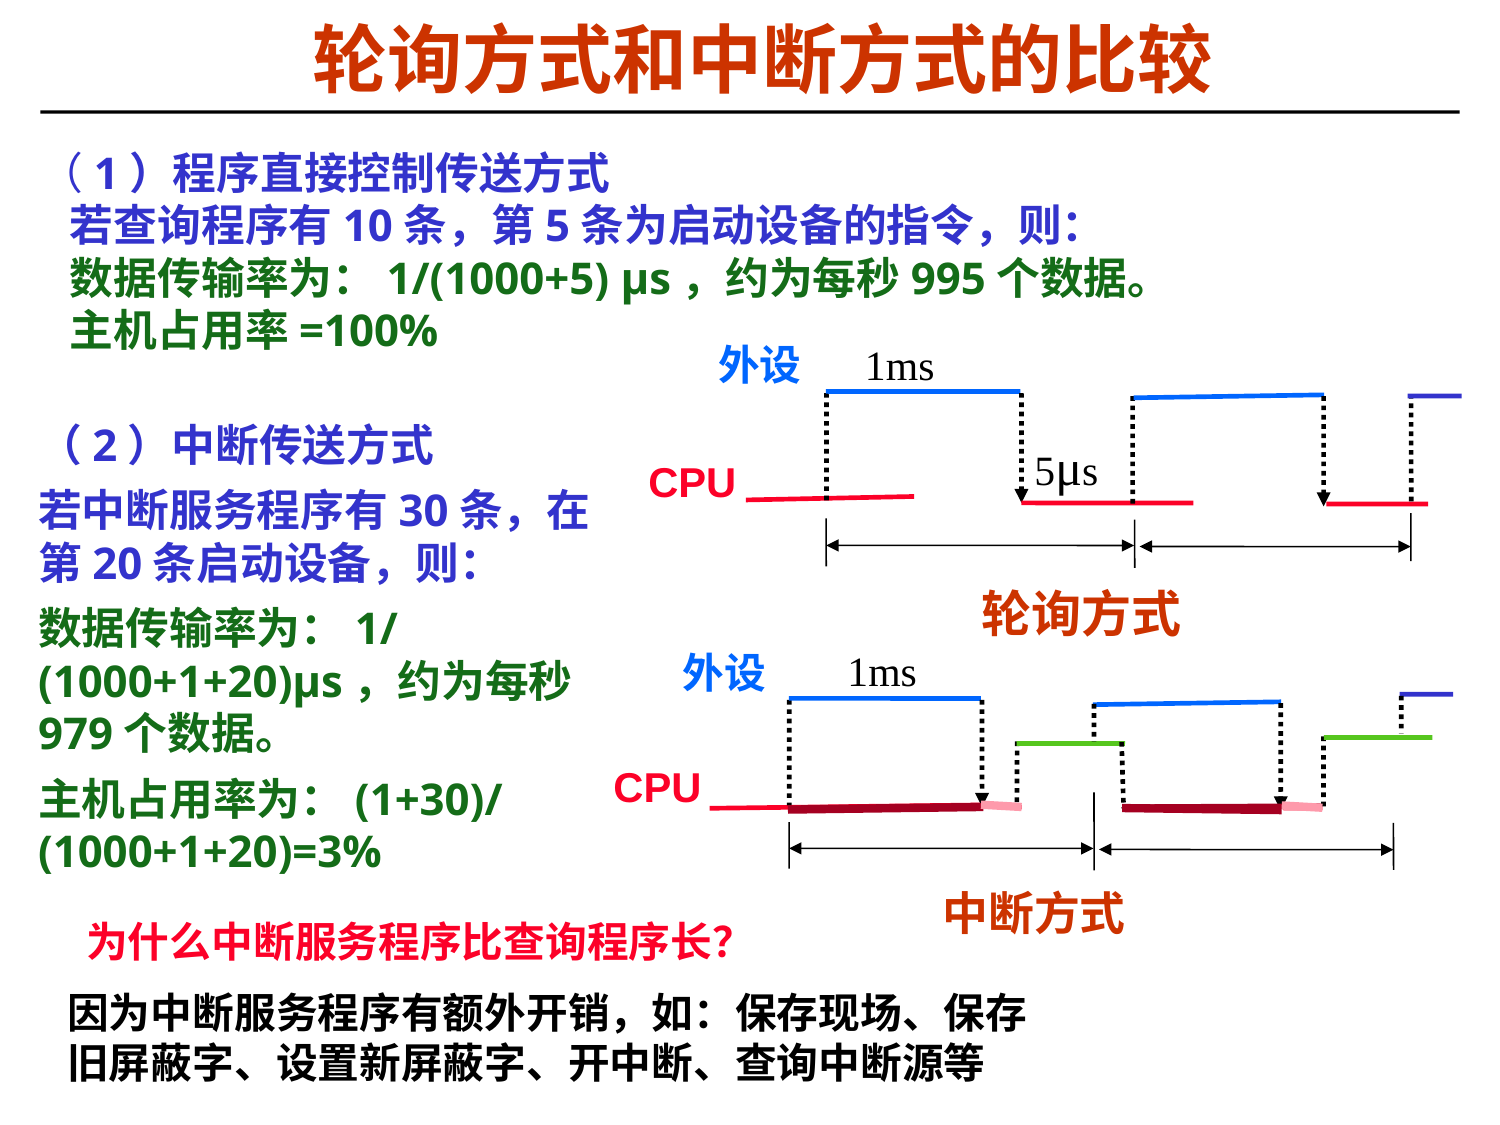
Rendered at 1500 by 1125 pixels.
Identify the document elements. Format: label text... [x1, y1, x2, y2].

list （1）程序直接控制传送方式 若查询程序有10条，第5条为启动设备的指令，则： 数据传输率为：1/(1000+5) μs，约为每秒995个数据。 主机占用率=100% [28, 140, 1314, 413]
text_box 为什么中断服务程序比查询程序长？ [71, 908, 790, 974]
text_box （2）中断传送方式 若中断服务程序有30条，在第20条启动设备，则： 数据传输率为：1/(1000+1+20)μs，约为每秒979个数据。 主机占用率为：(1+30)/(1000+1+20)=3% [23, 409, 626, 884]
title 轮询方式和中断方式的比较 [65, 20, 1460, 109]
text_box 因为中断服务程序有额外开销，如：保存现场、保存旧屏蔽字、设置新屏蔽字、开中断、查询中断源等 [52, 979, 1073, 1095]
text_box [633, 330, 1462, 650]
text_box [598, 637, 1454, 948]
